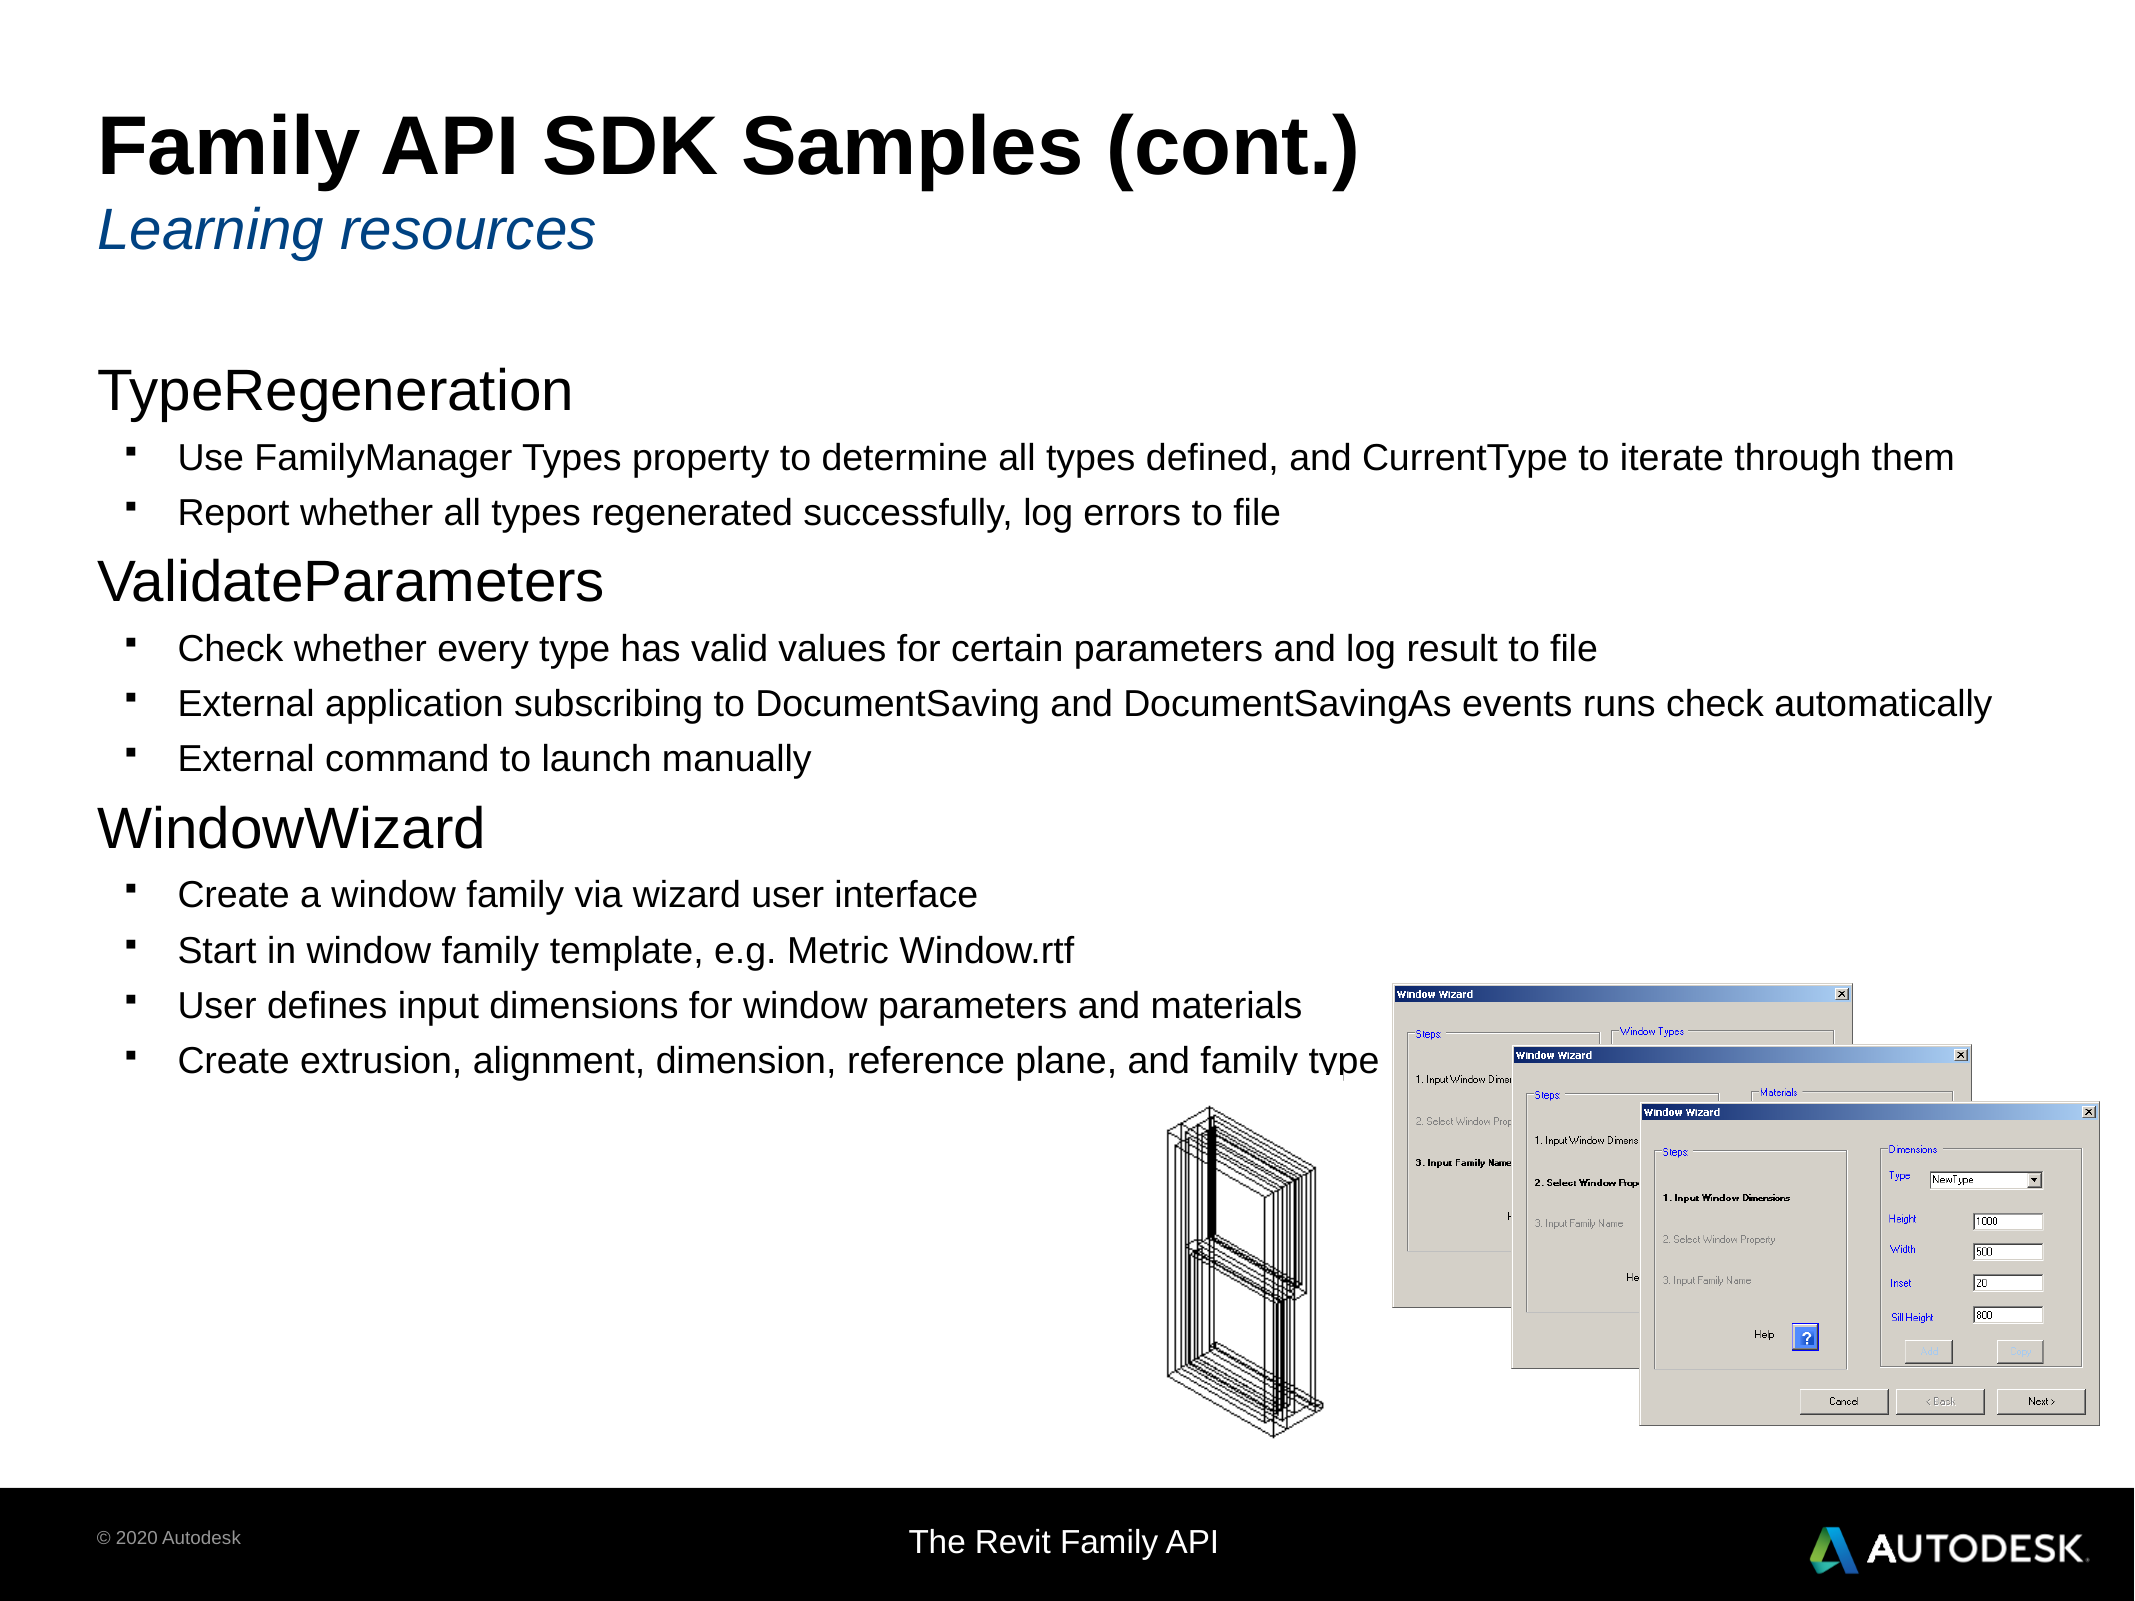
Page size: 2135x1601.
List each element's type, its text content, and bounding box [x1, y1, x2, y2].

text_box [1391, 982, 2100, 1426]
picture [1141, 1074, 1343, 1474]
title Family API SDK Samples (cont.) Learning resources [96, 59, 2028, 293]
list TypeRegeneration Use FamilyManager Types property to determine all types defined, and CurrentType to iterate through them Report whether all types regenerated successfully, log errors to file ValidateParameters Check whether every type has valid values for certain parameters and log result to file External application subscribing to DocumentSaving and DocumentSavingAs events runs check automatically External command to launch manually WindowWizard Create a window family via wizard user interface Start in window family template, e.g. Metric Window.rtf User defines input dimensions for window parameters and materials Create extrusion, alignment, dimension, reference plane, and family type [96, 351, 2028, 1452]
picture [0, 1487, 2135, 1601]
